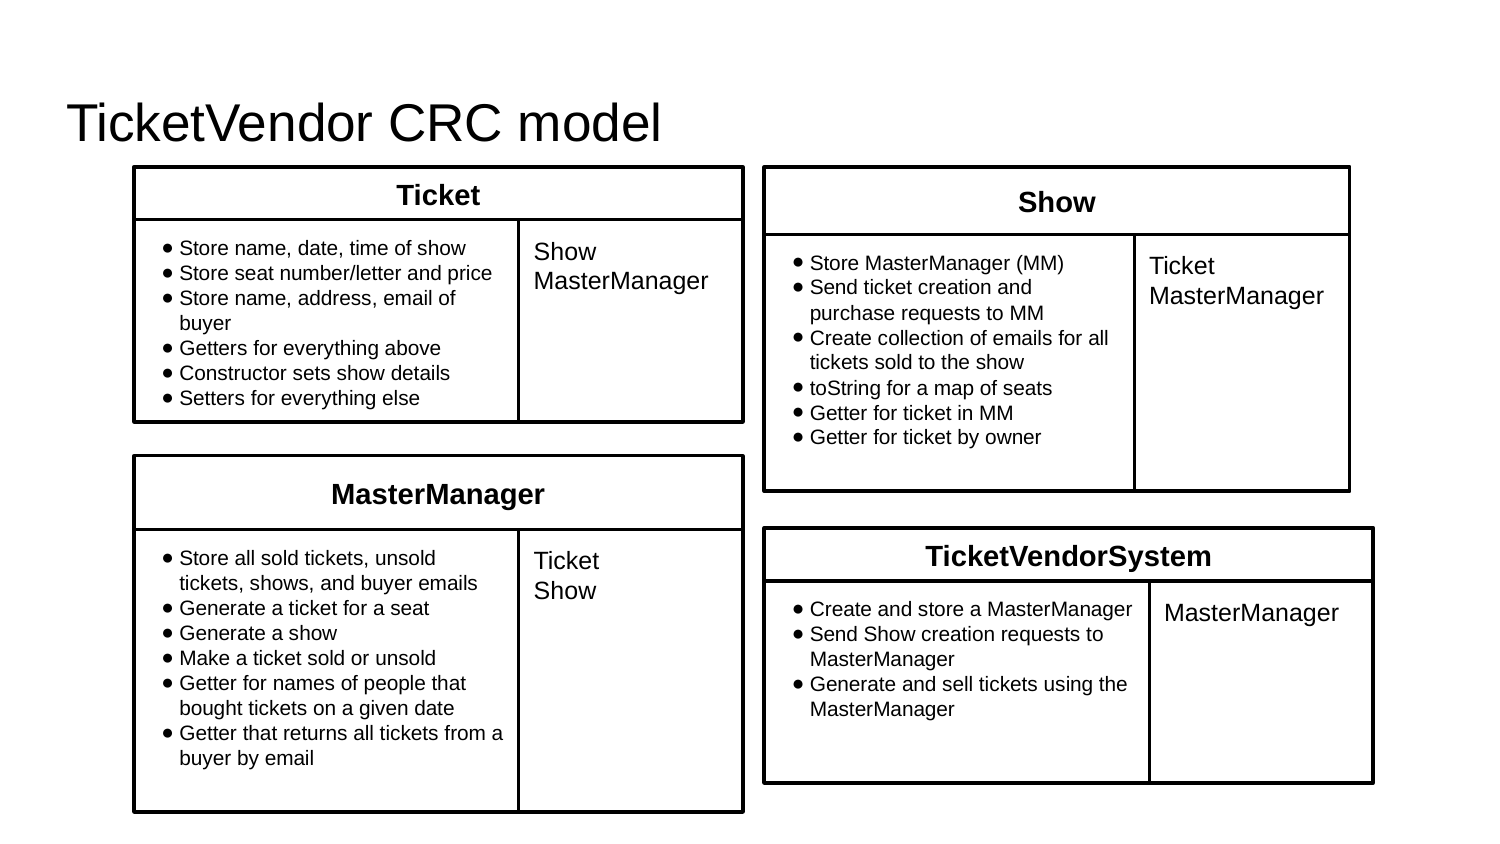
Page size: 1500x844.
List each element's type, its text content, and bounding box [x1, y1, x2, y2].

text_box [134, 166, 743, 422]
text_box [764, 166, 1350, 492]
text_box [134, 455, 743, 812]
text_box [764, 527, 1374, 784]
title TicketVendor CRC model [51, 72, 1449, 167]
